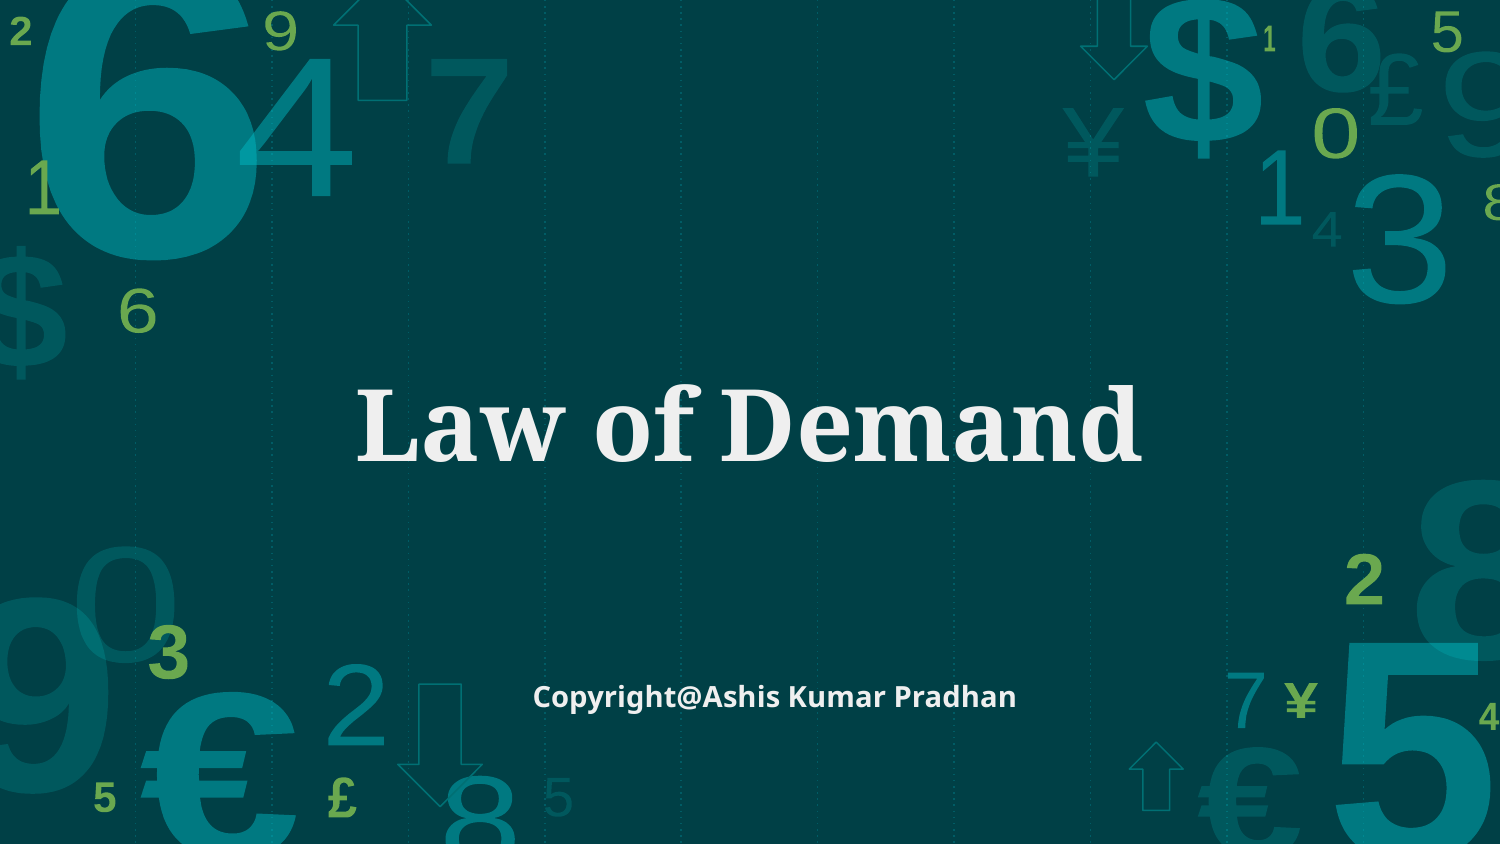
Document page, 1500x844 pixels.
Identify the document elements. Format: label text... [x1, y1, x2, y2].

text_box Copyright@Ashis Kumar Pradhan [297, 659, 1253, 733]
title Law of Demand [272, 326, 1228, 517]
